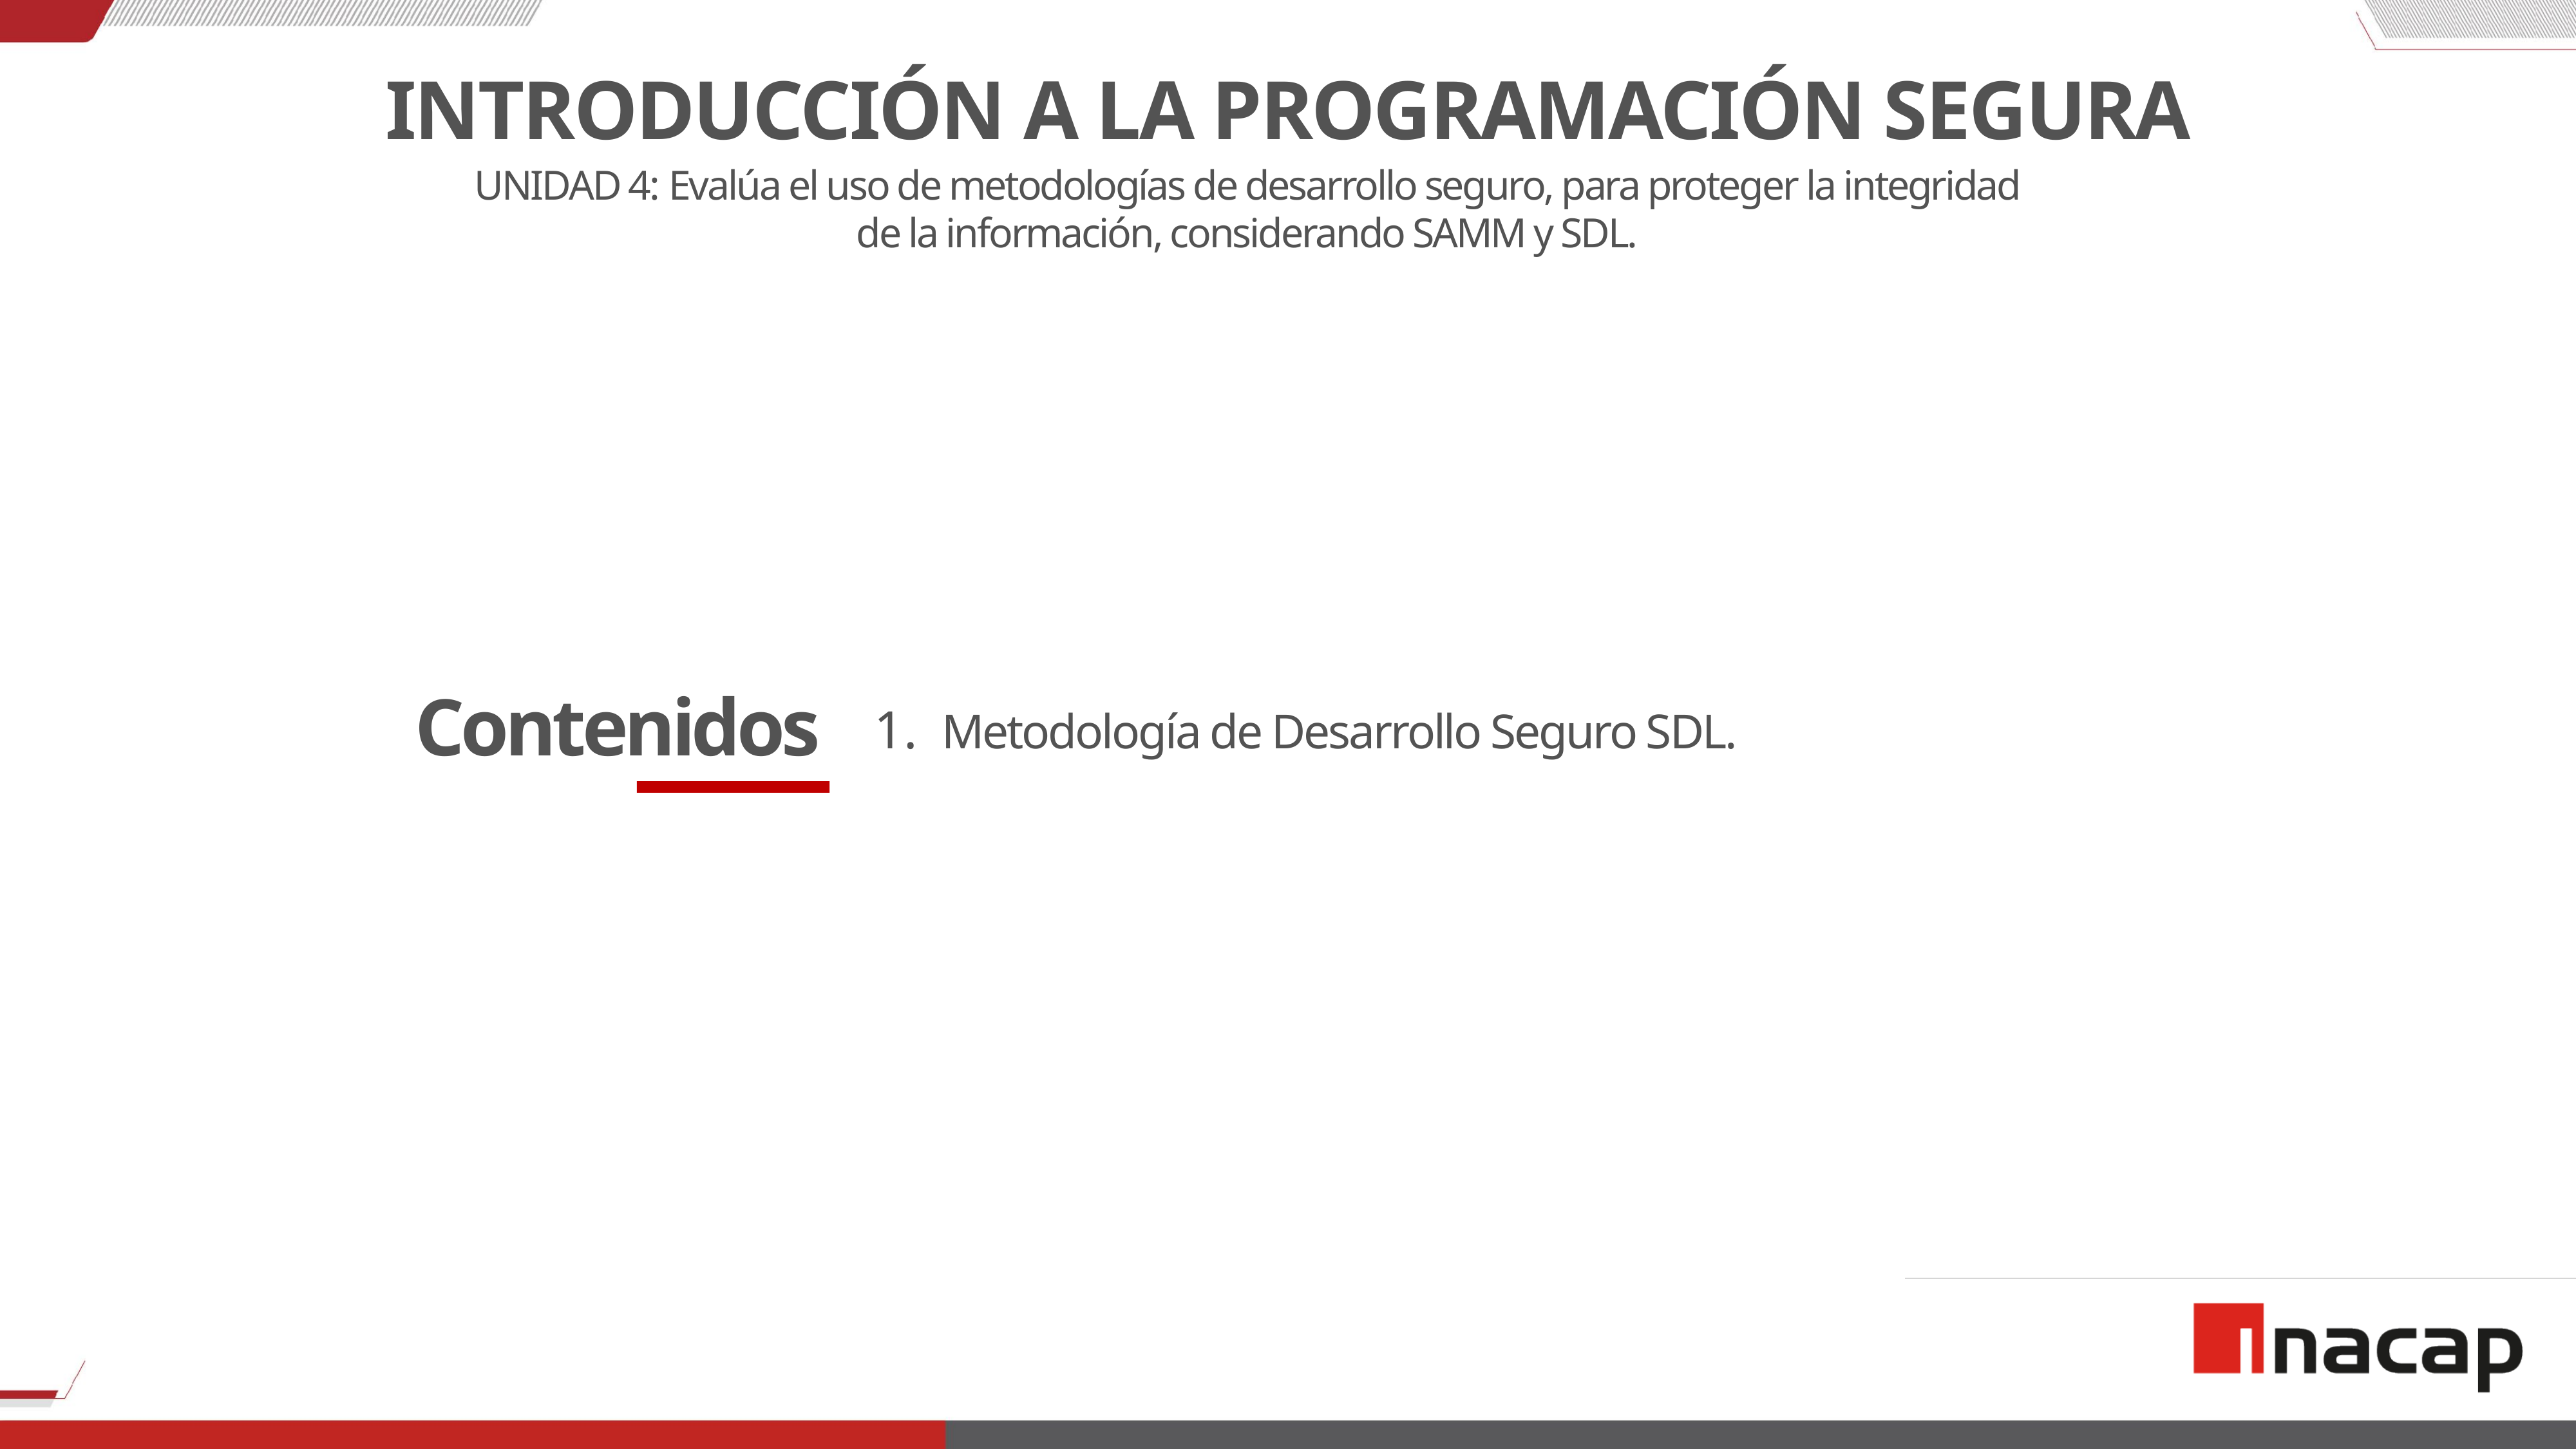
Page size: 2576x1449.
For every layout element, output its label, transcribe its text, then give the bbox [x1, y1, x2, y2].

picture [0, 0, 2576, 55]
list Metodología de Desarrollo Seguro SDL. [864, 277, 2392, 1183]
picture [0, 1269, 2576, 1449]
title Contenidos [209, 667, 831, 782]
list INTRODUCCIÓN A LA PROGRAMACIÓN SEGURA [182, 48, 2394, 151]
list UNIDAD 4: Evalúa el uso de metodologías de desarrollo seguro, para proteger la integridad de la información, considerando SAMM y SDL. [440, 149, 2055, 279]
